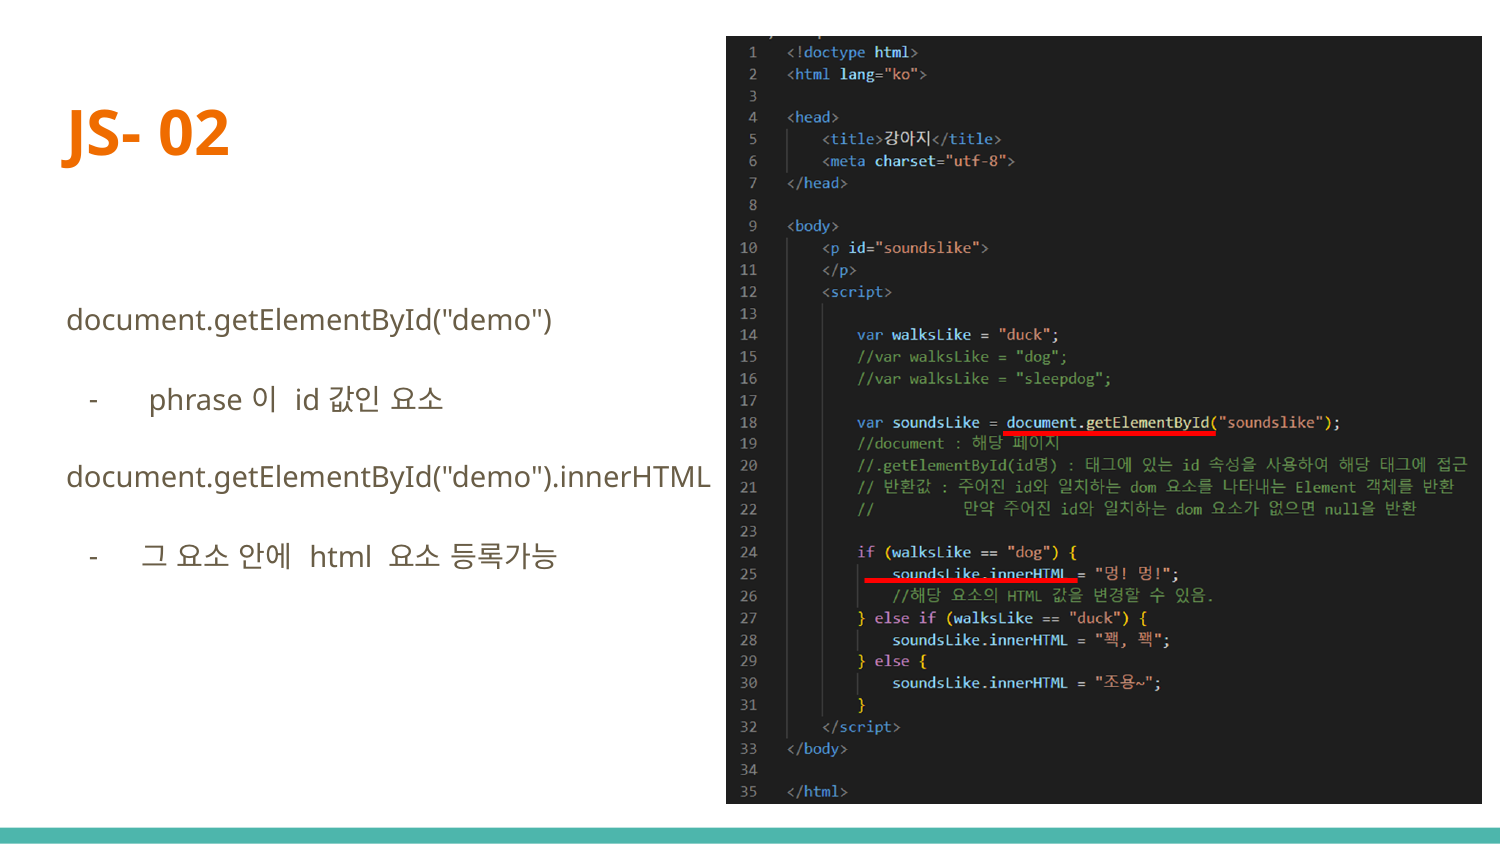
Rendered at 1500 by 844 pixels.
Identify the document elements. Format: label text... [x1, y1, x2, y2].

title JS- 02 [51, 72, 720, 189]
list document.getElementById("demo") phrase이 id값인 요소 document.getElementById("demo").innerHTML 그 요소 안에 html 요소 등록가능 [51, 207, 720, 750]
picture [725, 36, 1482, 805]
